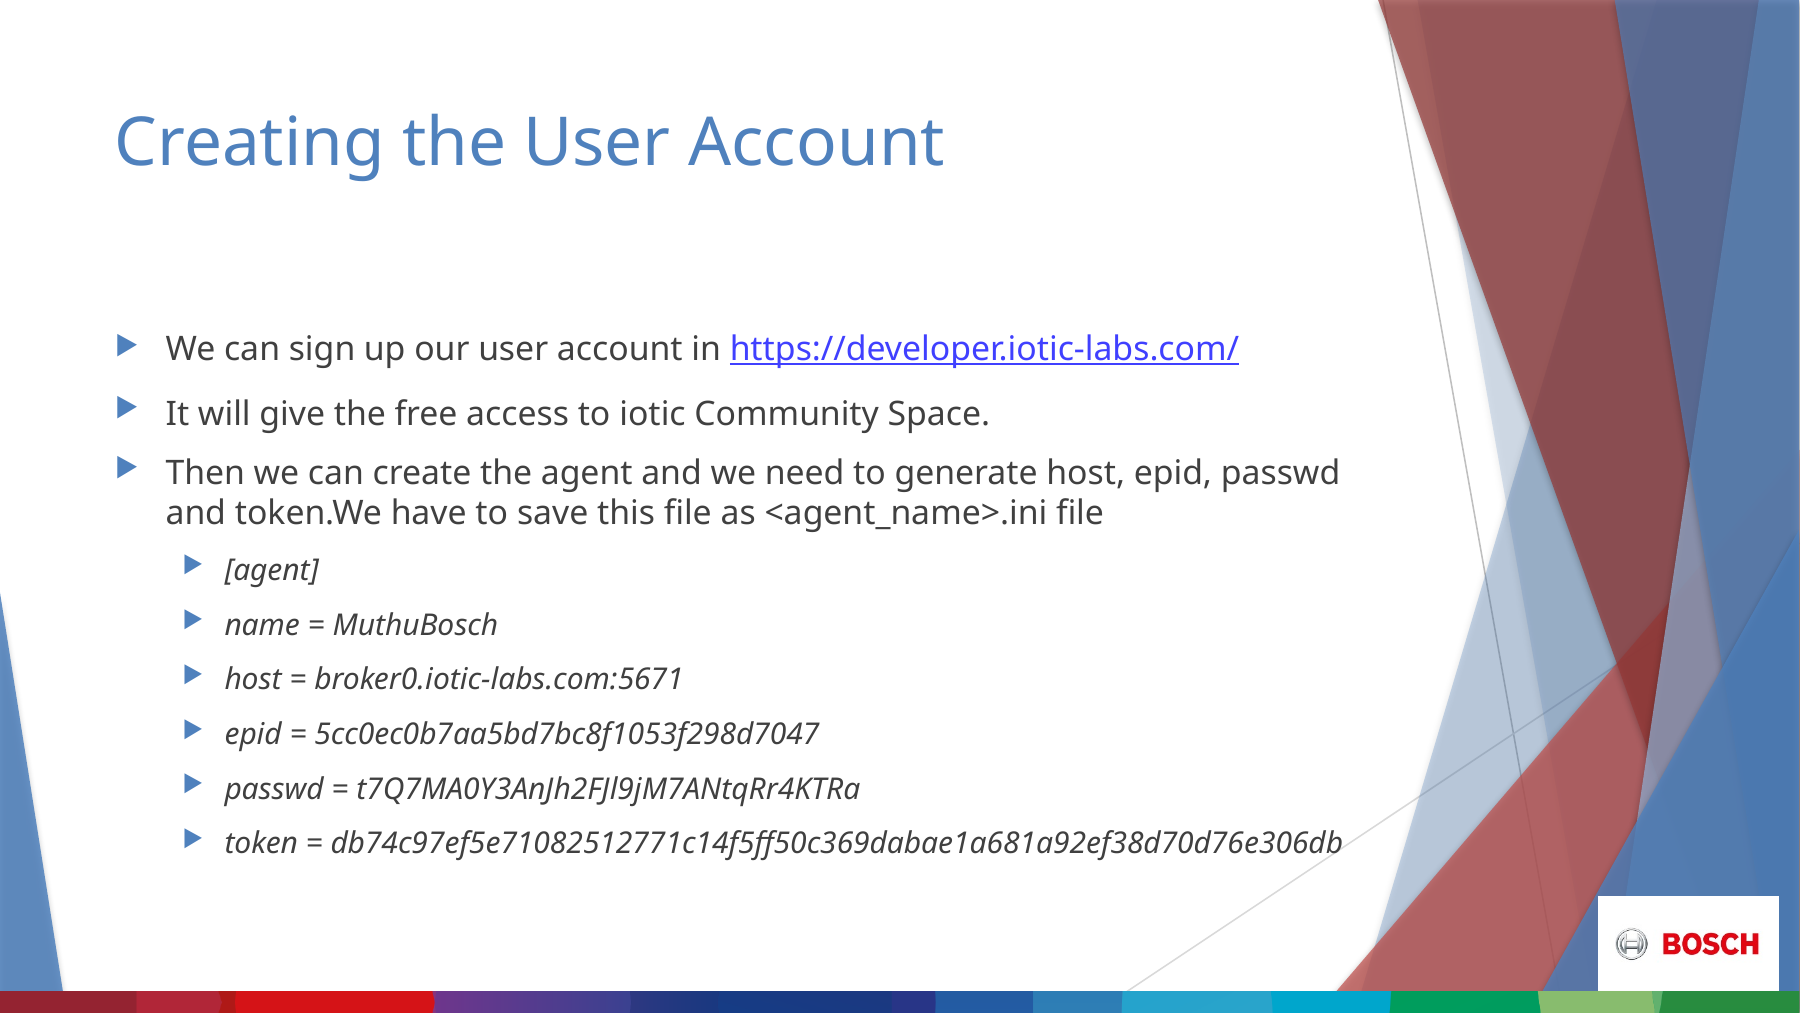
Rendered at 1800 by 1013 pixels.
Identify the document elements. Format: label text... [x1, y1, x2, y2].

picture [1390, 896, 1800, 1013]
list We can sign up our user account in https://developer.iotic-labs.com/ It will give the free access to iotic Community Space. Then we can create the agent and we need to generate host, epid, passwd and token.We have to save this file as <agent_name>.ini file [agent] name = MuthuBosch host = broker0.iotic-labs.com:5671 epid = 5cc0ec0b7aa5bd7bc8f1053f298d7047 passwd = t7Q7MA0Y3AnJh2FJl9jM7ANtqRr4KTRa token = db74c97ef5e71082512771c14f5ff50c369dabae1a681a92ef38d70d76e306db [99, 318, 1369, 892]
title Creating the User Account [99, 90, 1369, 285]
picture [0, 991, 1272, 1013]
